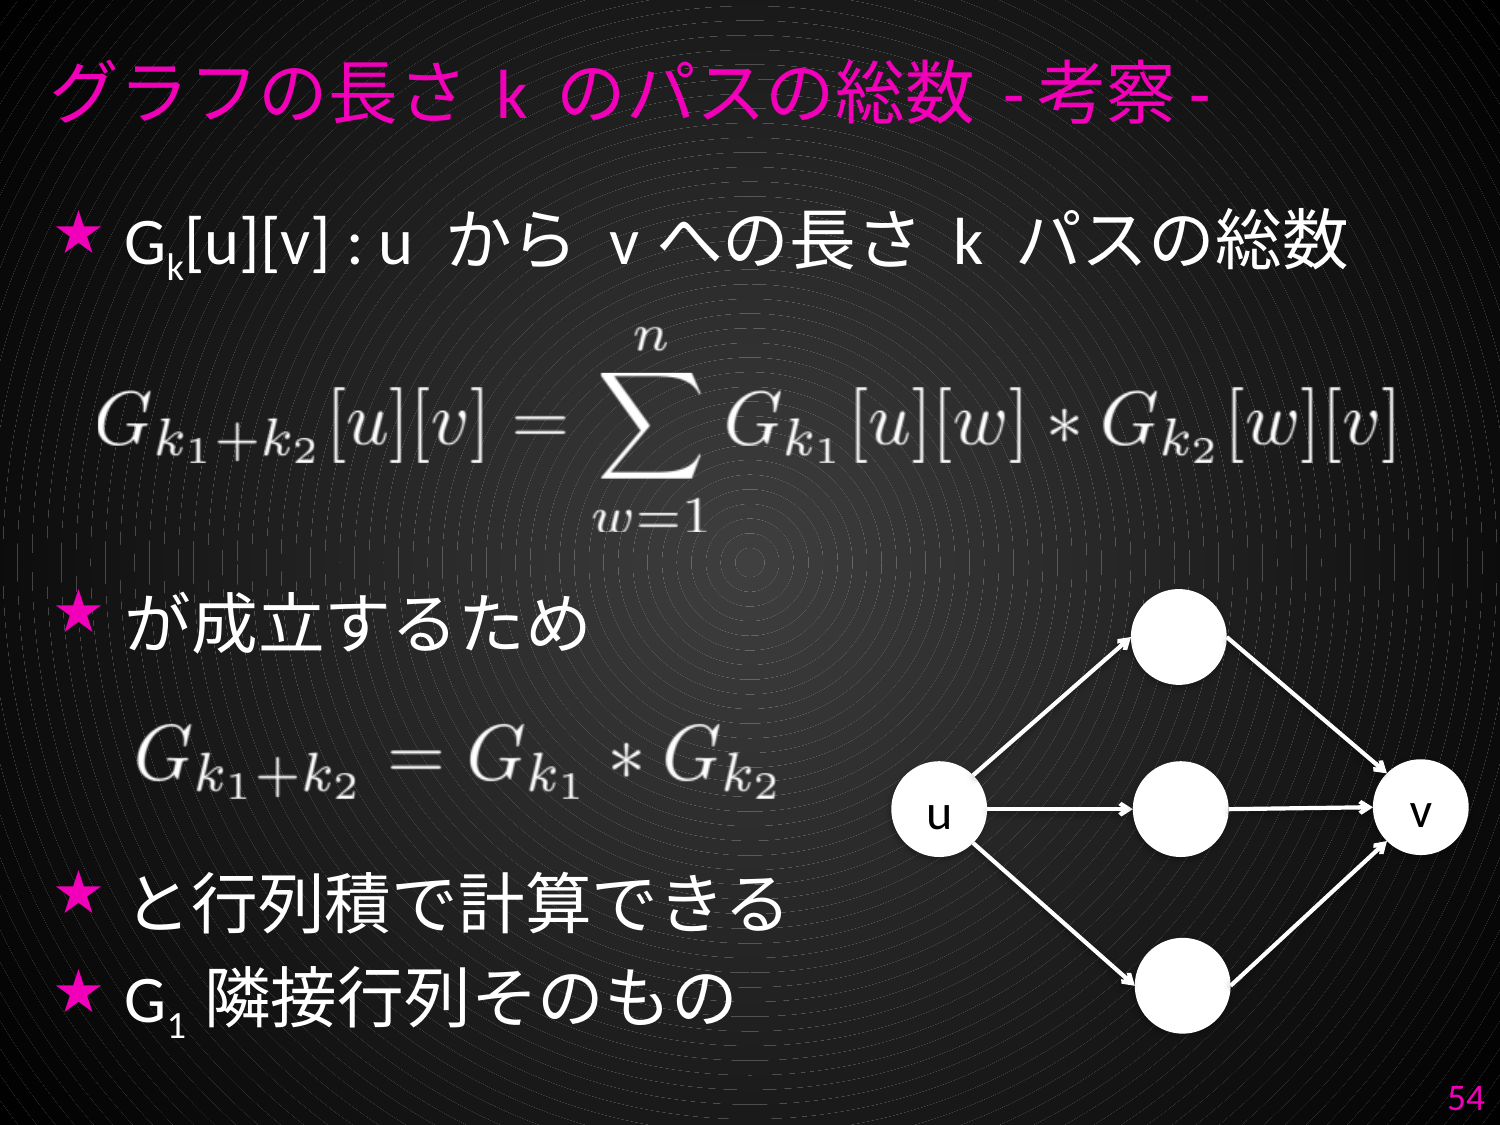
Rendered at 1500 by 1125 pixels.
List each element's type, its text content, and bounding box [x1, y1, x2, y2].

picture [131, 719, 778, 804]
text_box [891, 588, 1469, 1034]
title グラフの長さ k のパスの総数 -考察- [34, 19, 1469, 164]
list Gk[u][v] : u から vへの長さ k パスの総数 が成立するため と行列積で計算できる G1 隣接行列そのもの [34, 189, 1469, 1096]
slide_number 54 [1149, 1065, 1500, 1125]
picture [97, 314, 1403, 532]
